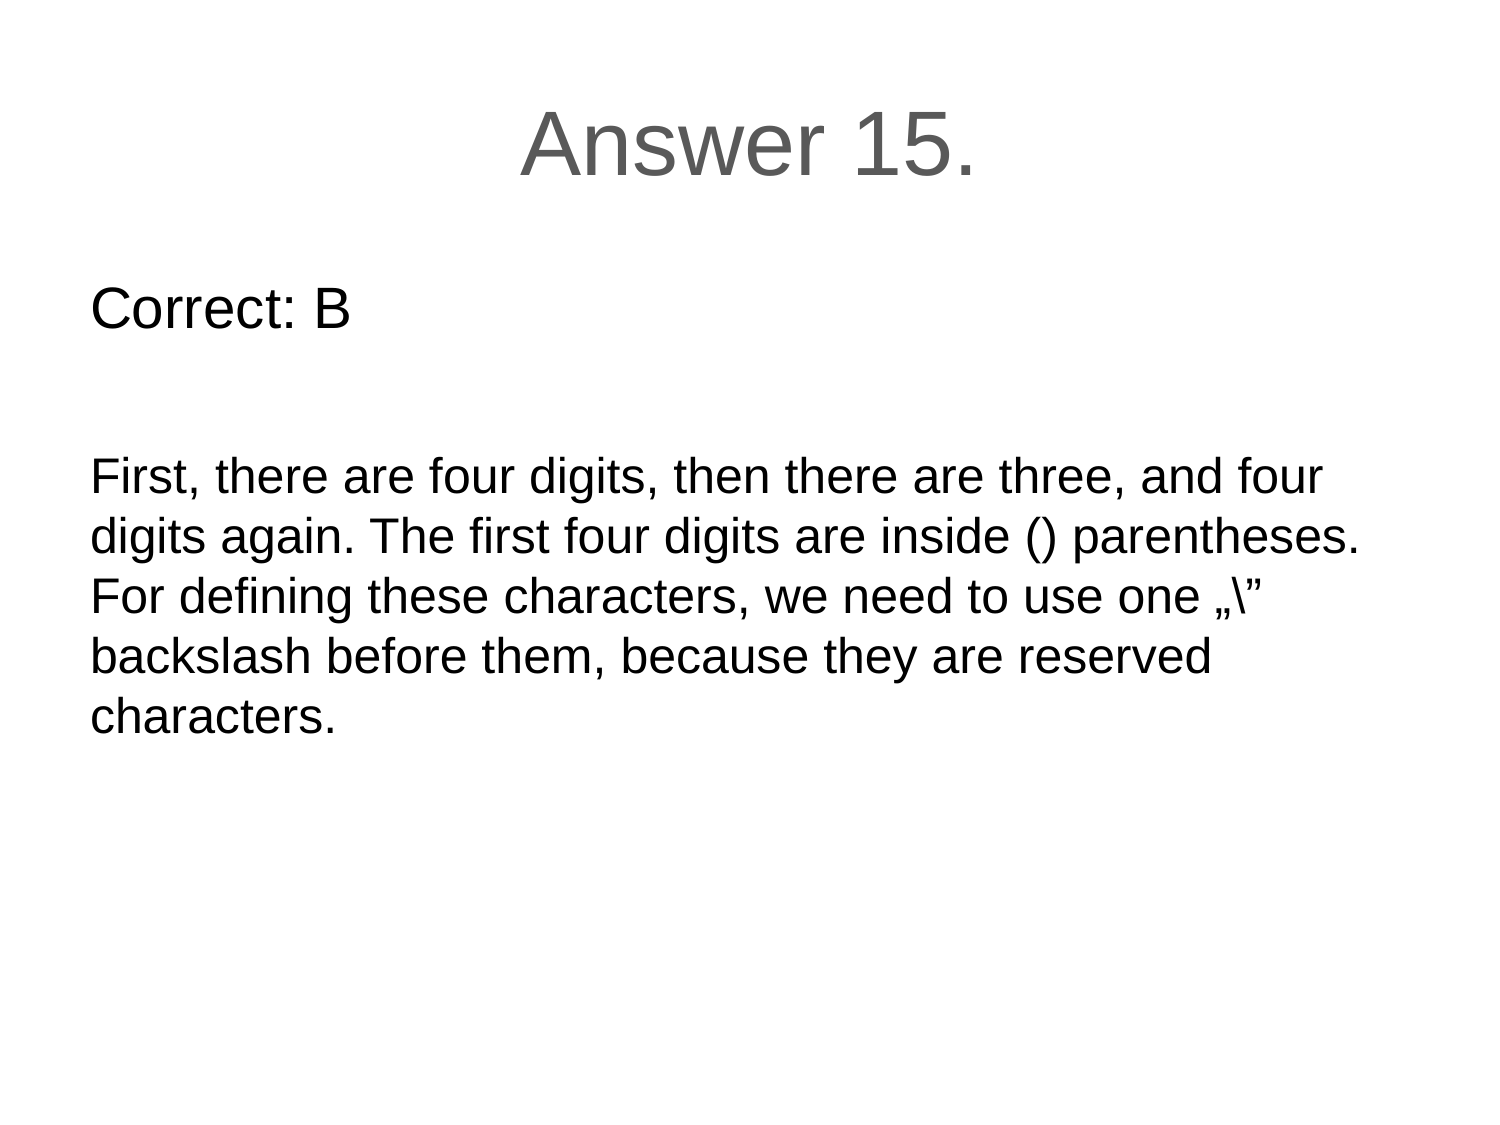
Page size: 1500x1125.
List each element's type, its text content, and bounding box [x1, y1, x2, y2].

title Answer 15. [75, 45, 1425, 233]
list Correct: B First, there are four digits, then there are three, and four digits again. The first four digits are inside () parentheses. For defining these characters, we need to use one „\” backslash before them, because they are reserved characters. [75, 262, 1425, 1005]
